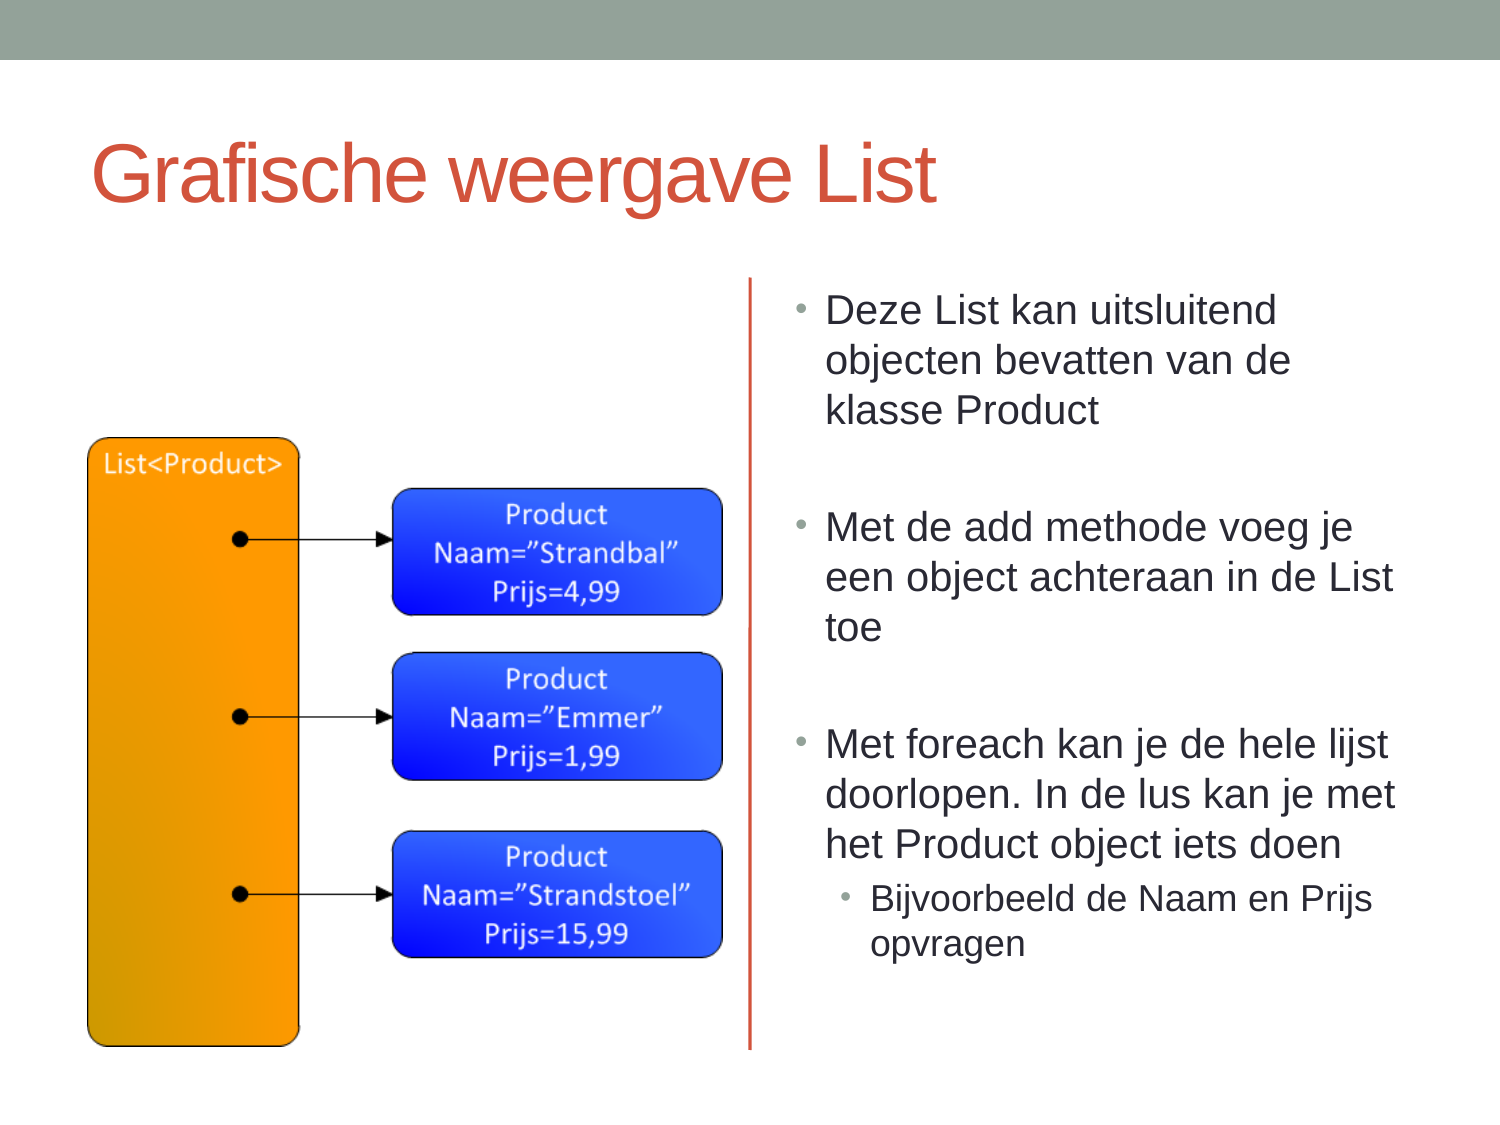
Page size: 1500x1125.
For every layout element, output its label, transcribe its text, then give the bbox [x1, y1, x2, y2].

picture [87, 437, 723, 1048]
list Deze List kan uitsluitend objecten bevatten van de klasse Product Met de add methode voeg je een object achteraan in de List toe Met foreach kan je de hele lijst doorlopen. In de lus kan je met het Product object iets doen Bijvoorbeeld de Naam en Prijs opvragen [780, 275, 1425, 1049]
title Grafische weergave List [75, 87, 1425, 250]
